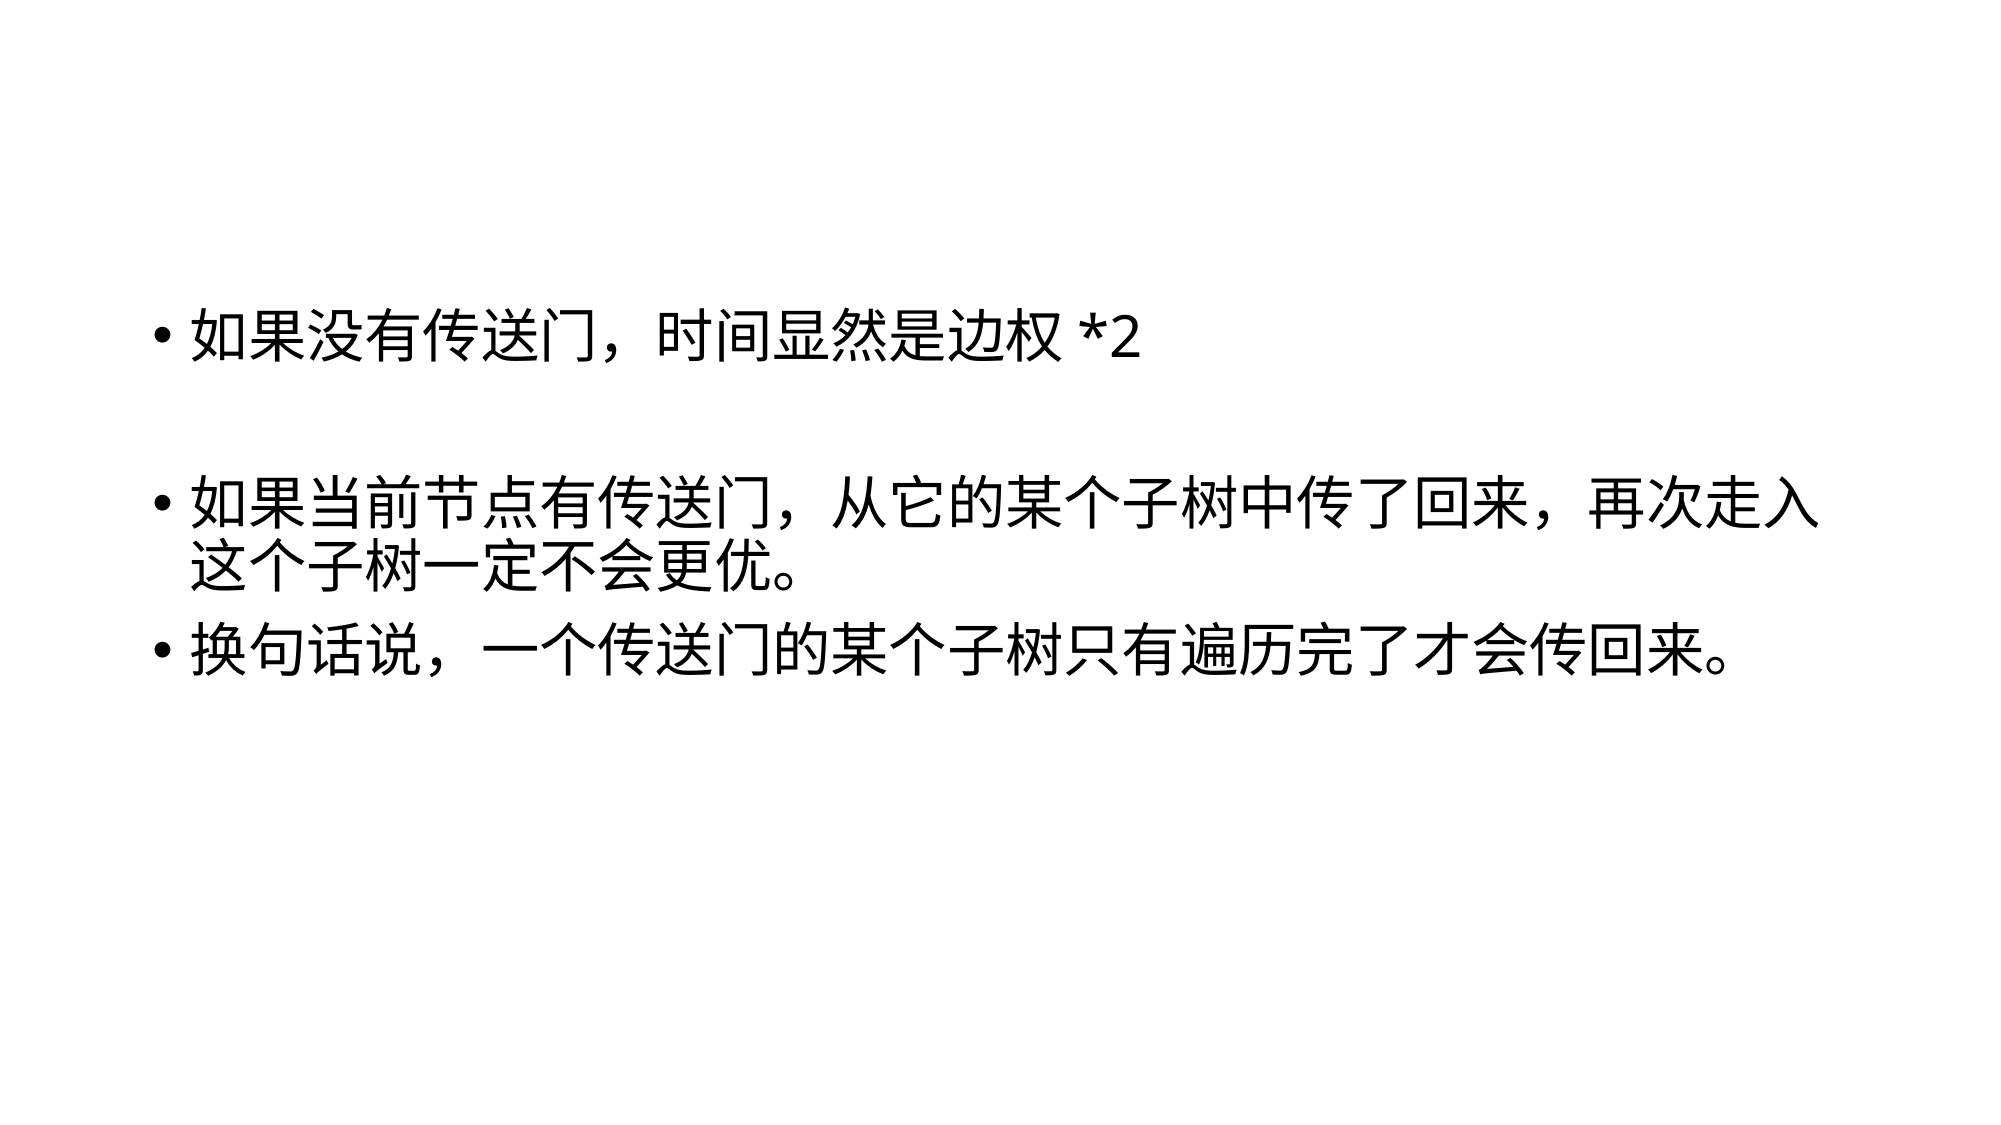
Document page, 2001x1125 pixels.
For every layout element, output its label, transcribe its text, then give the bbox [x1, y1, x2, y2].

list 如果没有传送门，时间显然是边权*2 如果当前节点有传送门，从它的某个子树中传了回来，再次走入这个子树一定不会更优。 换句话说，一个传送门的某个子树只有遍历完了才会传回来。 [137, 299, 1863, 1014]
